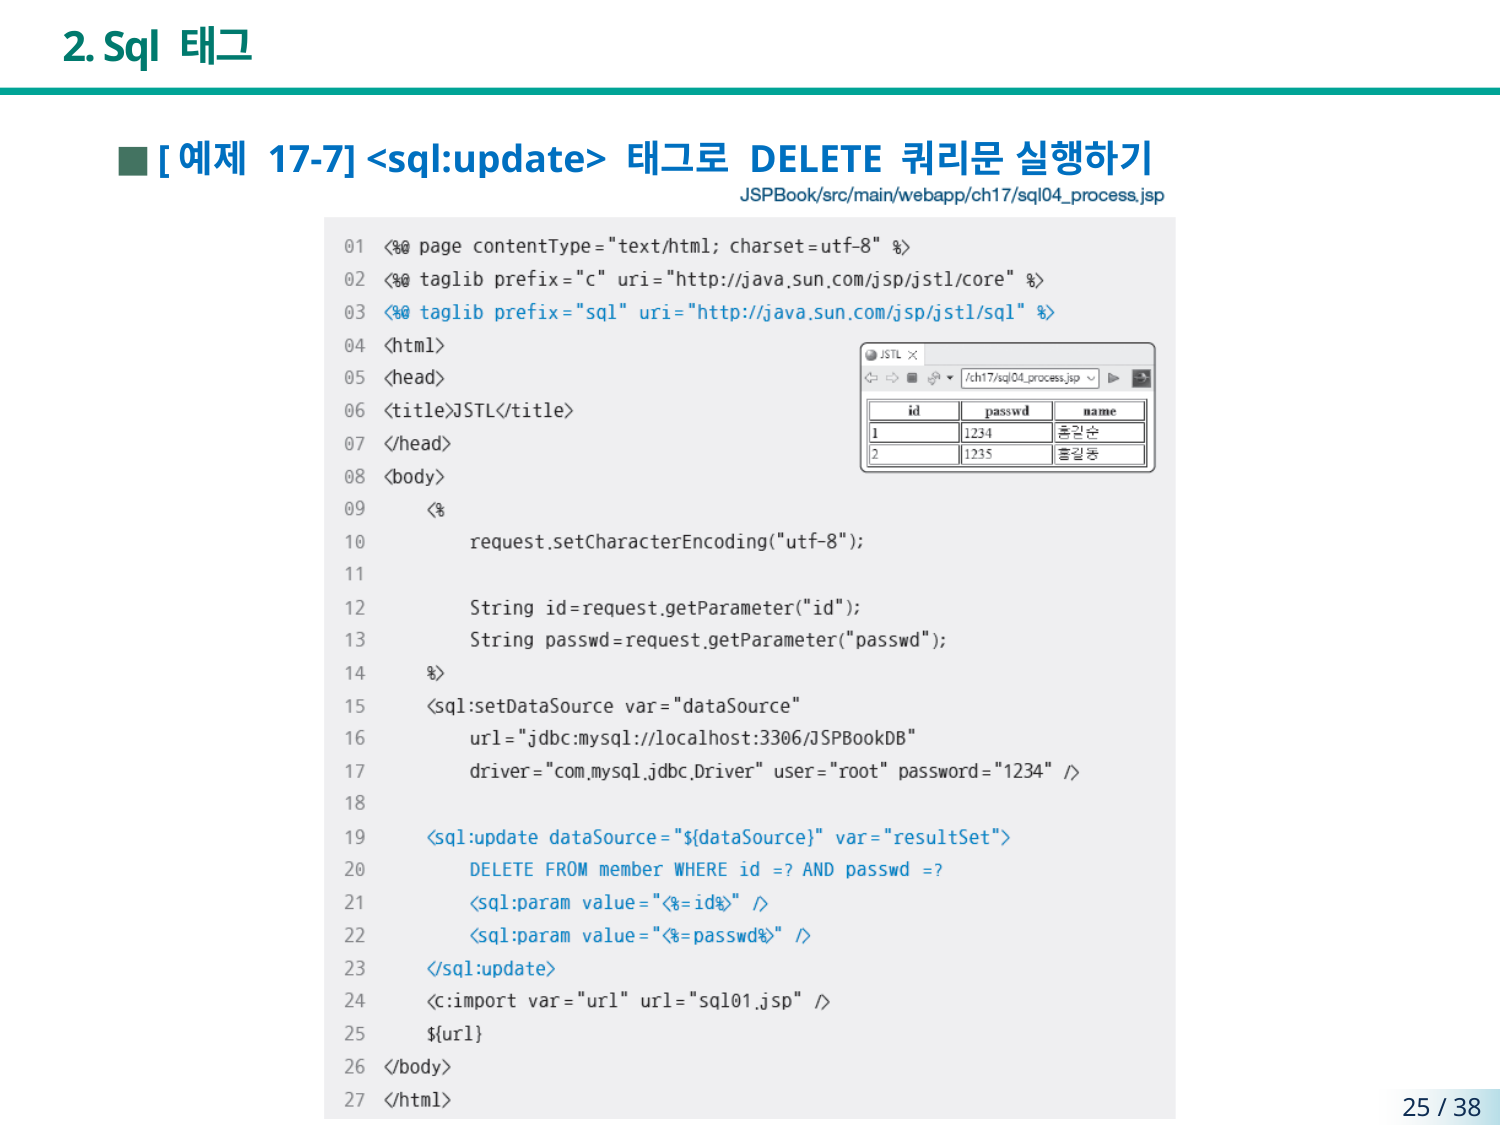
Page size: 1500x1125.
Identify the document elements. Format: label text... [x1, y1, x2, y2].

picture [323, 178, 1177, 1120]
list [예제 17-7] <sql:update> 태그로 DELETE 쿼리문 실행하기 [100, 127, 1459, 1050]
title 2. Sql 태그 [47, 5, 1325, 84]
